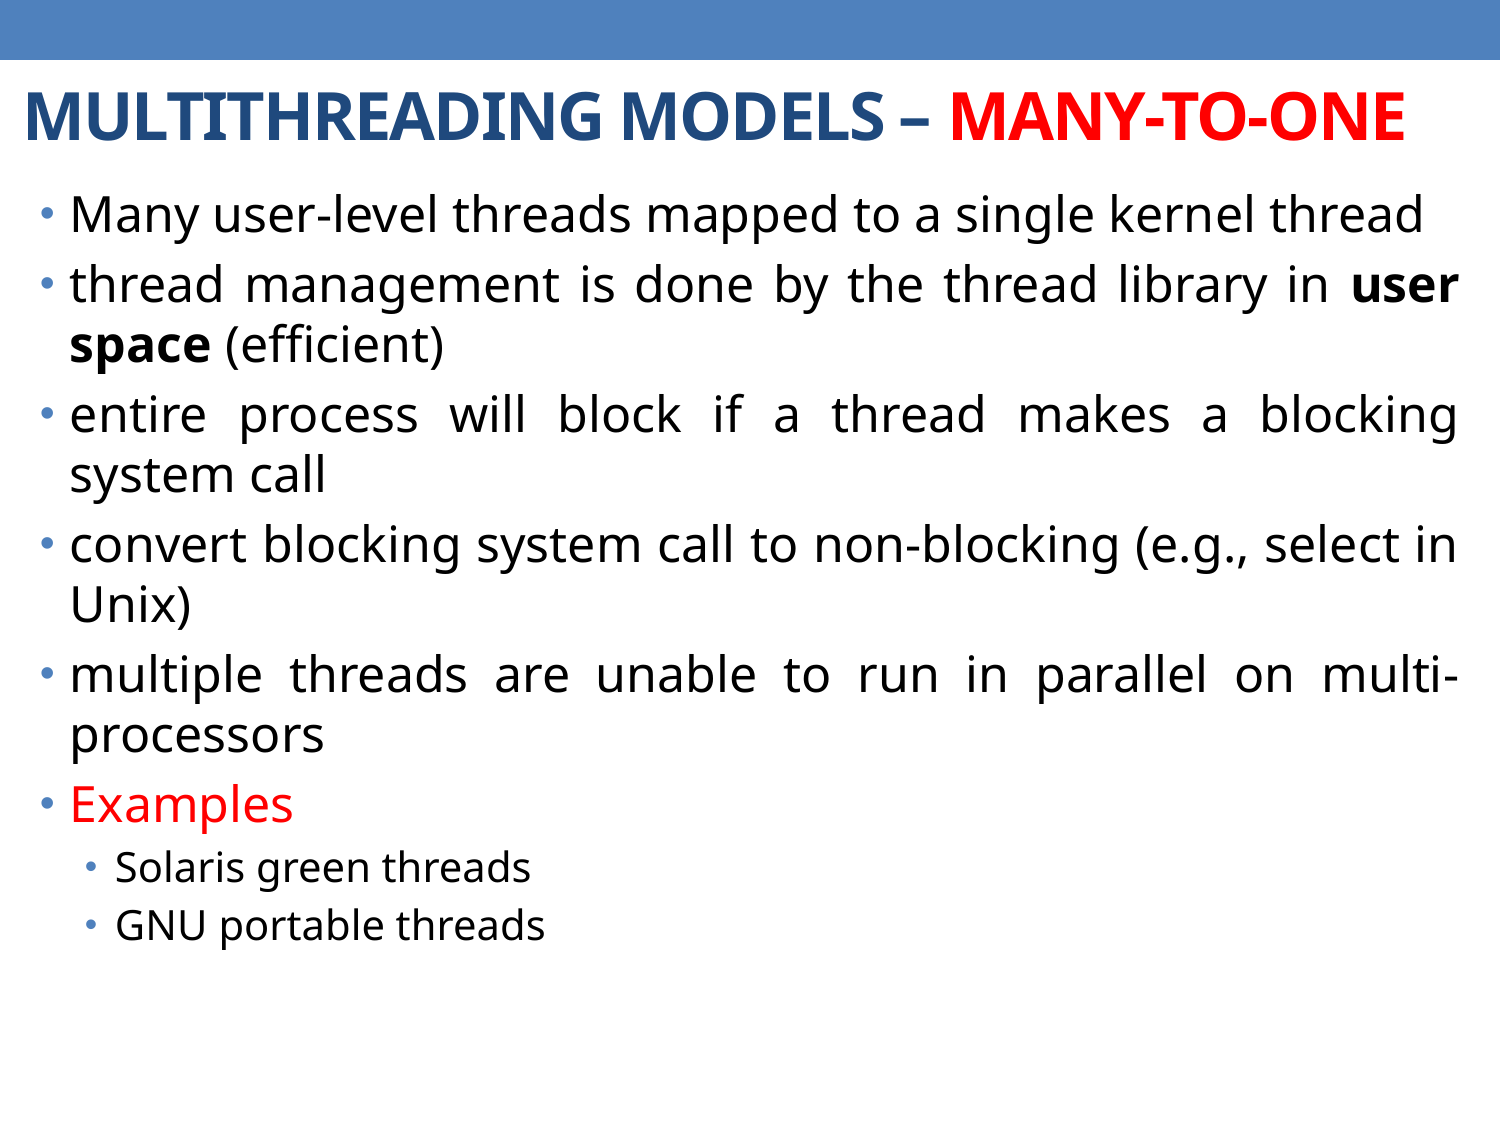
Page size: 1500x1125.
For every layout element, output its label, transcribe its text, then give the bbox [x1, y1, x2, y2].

title MULTITHREADING MODELS – MANY-TO-ONE [7, 69, 1470, 158]
list Many user-level threads mapped to a single kernel thread thread management is done by the thread library in user space (efficient) entire process will block if a thread makes a blocking system call convert blocking system call to non-blocking (e.g., select in Unix) multiple threads are unable to run in parallel on multi-processors Examples Solaris green threads GNU portable threads [24, 174, 1475, 1088]
